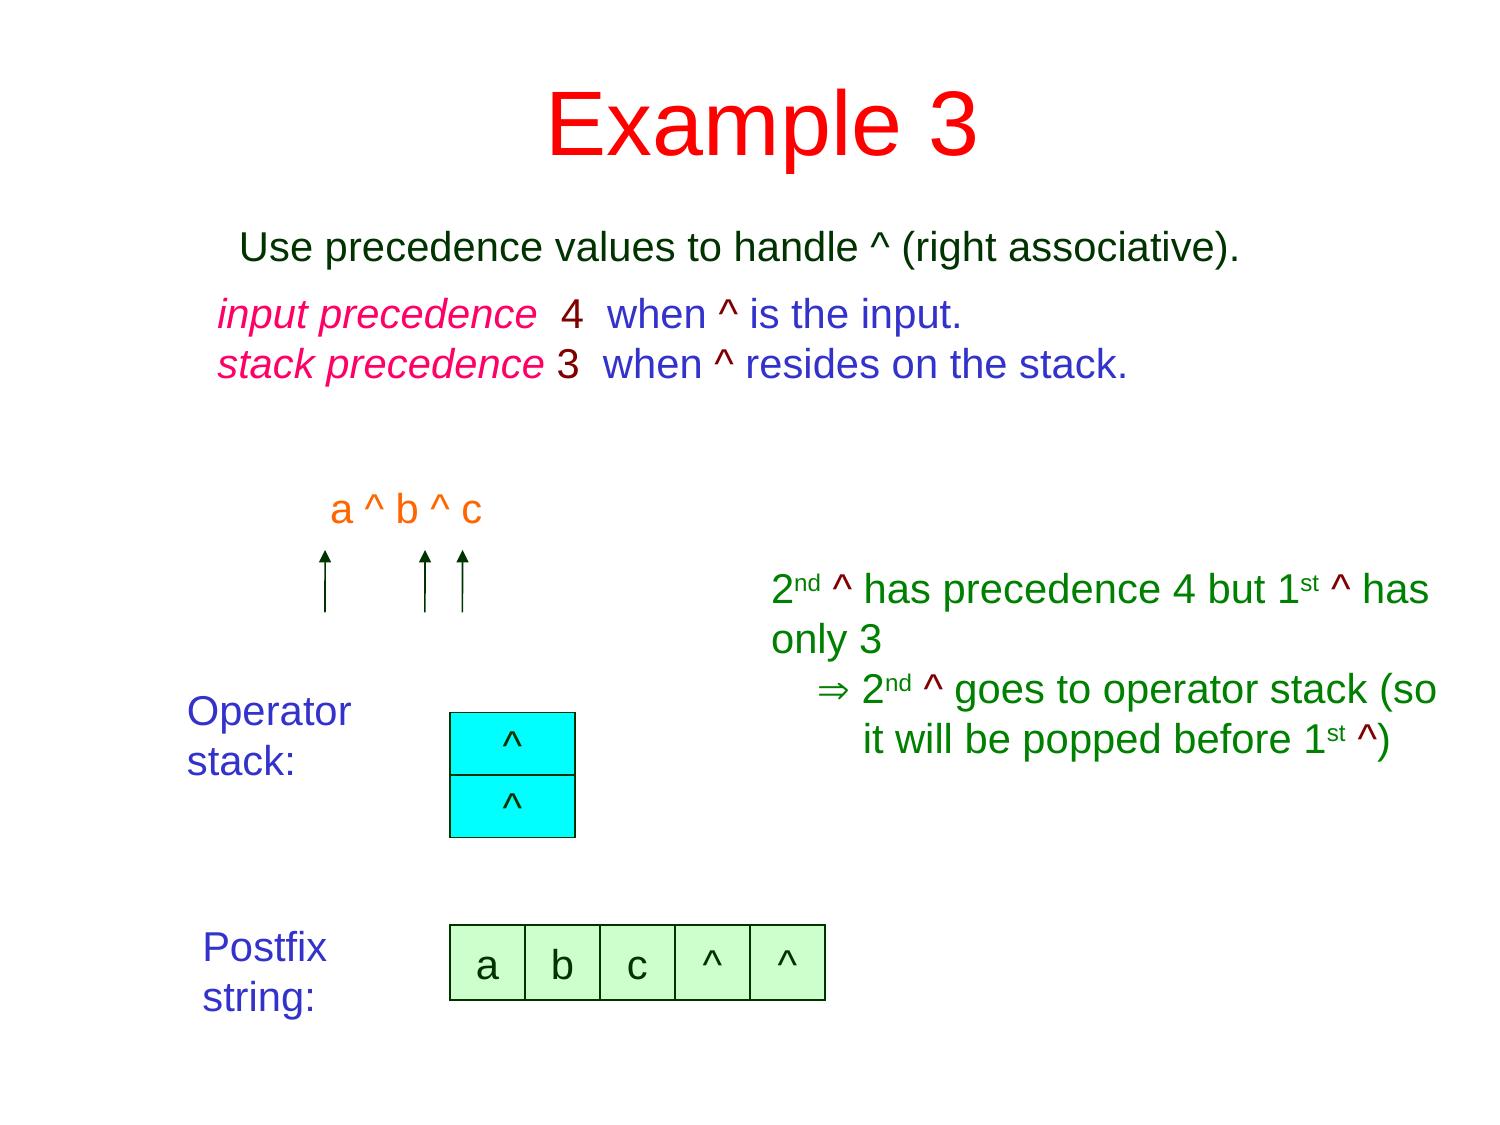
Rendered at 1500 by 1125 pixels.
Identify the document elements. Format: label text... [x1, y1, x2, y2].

text_box ^ [750, 924, 825, 1000]
text_box a ^ b ^ c [315, 474, 498, 540]
text_box a [449, 924, 524, 1000]
text_box b [524, 924, 600, 1000]
text_box [456, 549, 469, 613]
text_box c [600, 924, 674, 1000]
text_box ^ [450, 775, 575, 838]
text_box Use precedence values to handle ^ (right associative). [212, 212, 1257, 278]
text_box [418, 549, 432, 613]
text_box 2nd ^ has precedence 4 but 1st ^ has only 3  2nd ^ goes to operator stack (so it will be popped before 1st ^) [756, 554, 1465, 770]
text_box input precedence 4 when ^ is the input. stack precedence 3 when ^ resides on the stack. [202, 279, 1167, 395]
text_box Operator stack: [172, 676, 367, 792]
text_box ^ [674, 924, 750, 1000]
text_box Postfix string: [187, 912, 354, 1028]
title Example 3 [112, 24, 1388, 213]
text_box ^ [450, 712, 575, 775]
text_box [318, 549, 332, 613]
